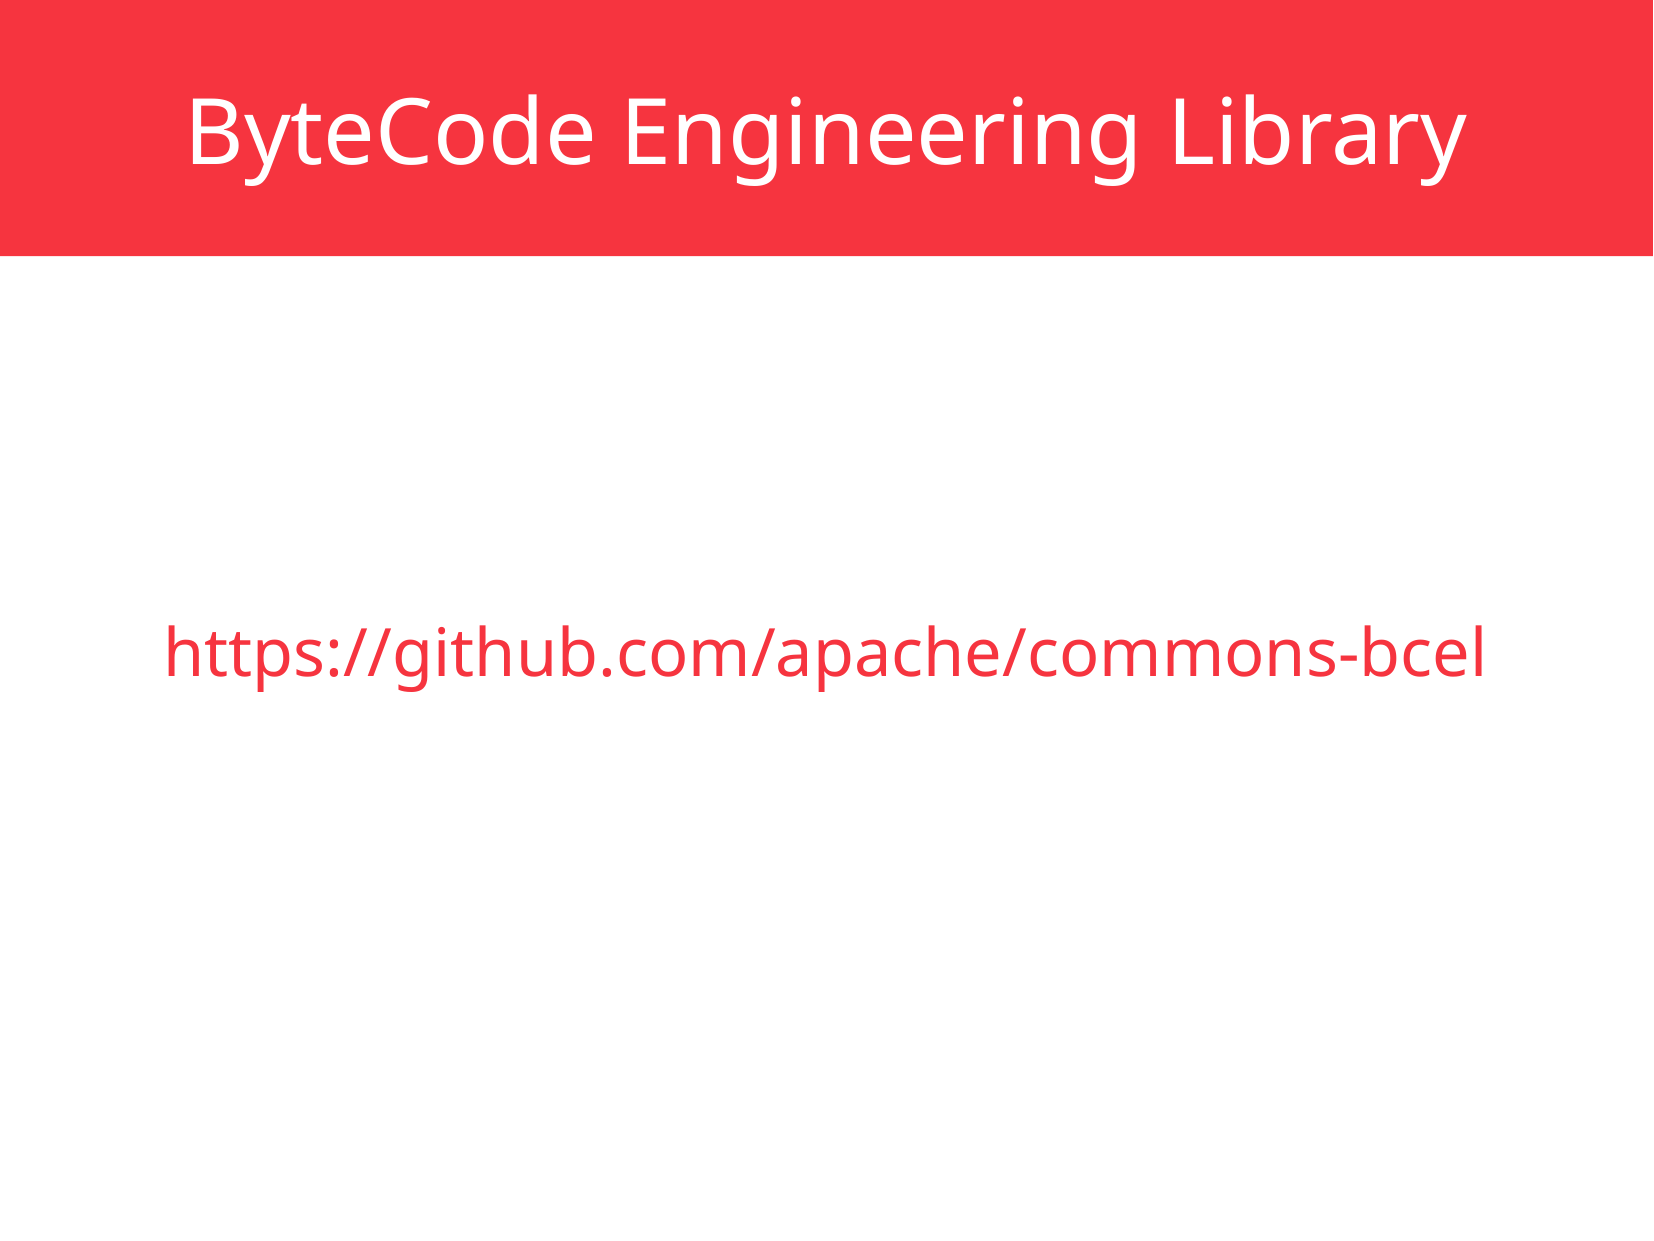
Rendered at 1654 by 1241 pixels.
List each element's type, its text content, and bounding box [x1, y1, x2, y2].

text_box ByteCode Engineering Library [0, 0, 1653, 257]
text_box https://github.com/apache/commons-bcel [82, 290, 1570, 1010]
